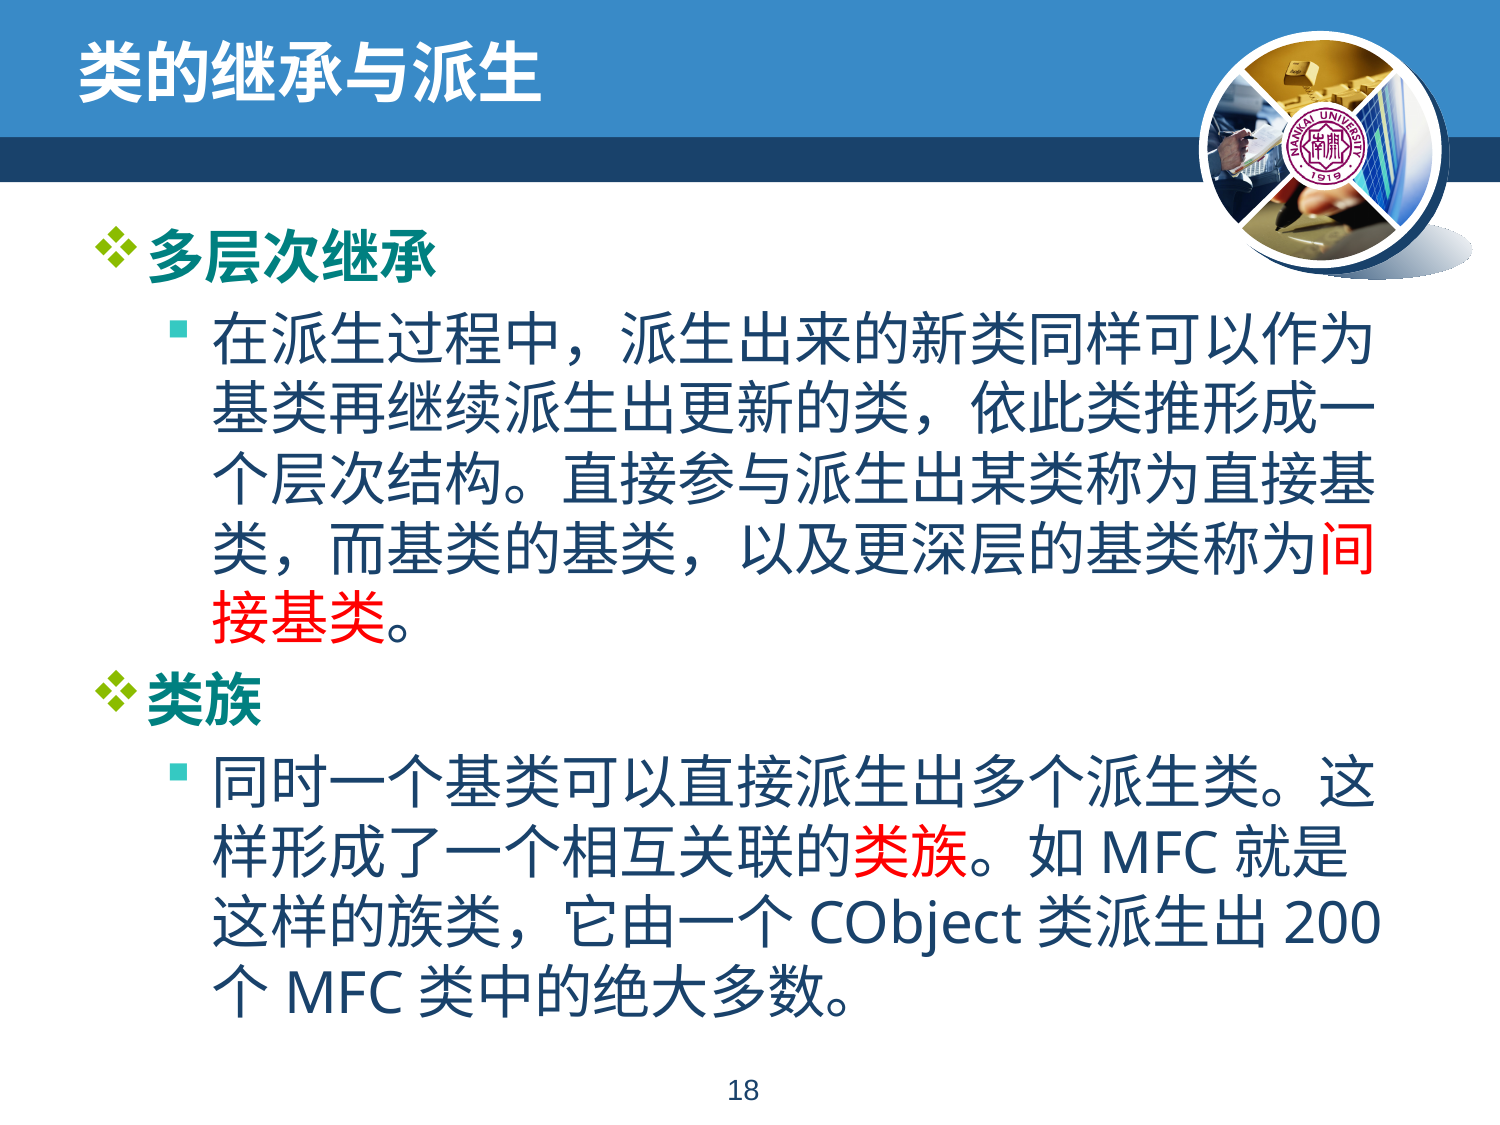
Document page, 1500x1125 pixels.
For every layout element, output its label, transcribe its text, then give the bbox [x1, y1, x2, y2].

list 多层次继承 在派生过程中，派生出来的新类同样可以作为基类再继续派生出更新的类，依此类推形成一个层次结构。直接参与派生出某类称为直接基类，而基类的基类，以及更深层的基类称为间接基类。 类族 同时一个基类可以直接派生出多个派生类。这样形成了一个相互关联的类族。如MFC就是这样的族类，它由一个CObject类派生出200个MFC类中的绝大多数。 [75, 212, 1413, 1067]
title 类的继承与派生 [62, 24, 1275, 118]
slide_number 17 [607, 1063, 879, 1112]
picture [1207, 40, 1433, 213]
